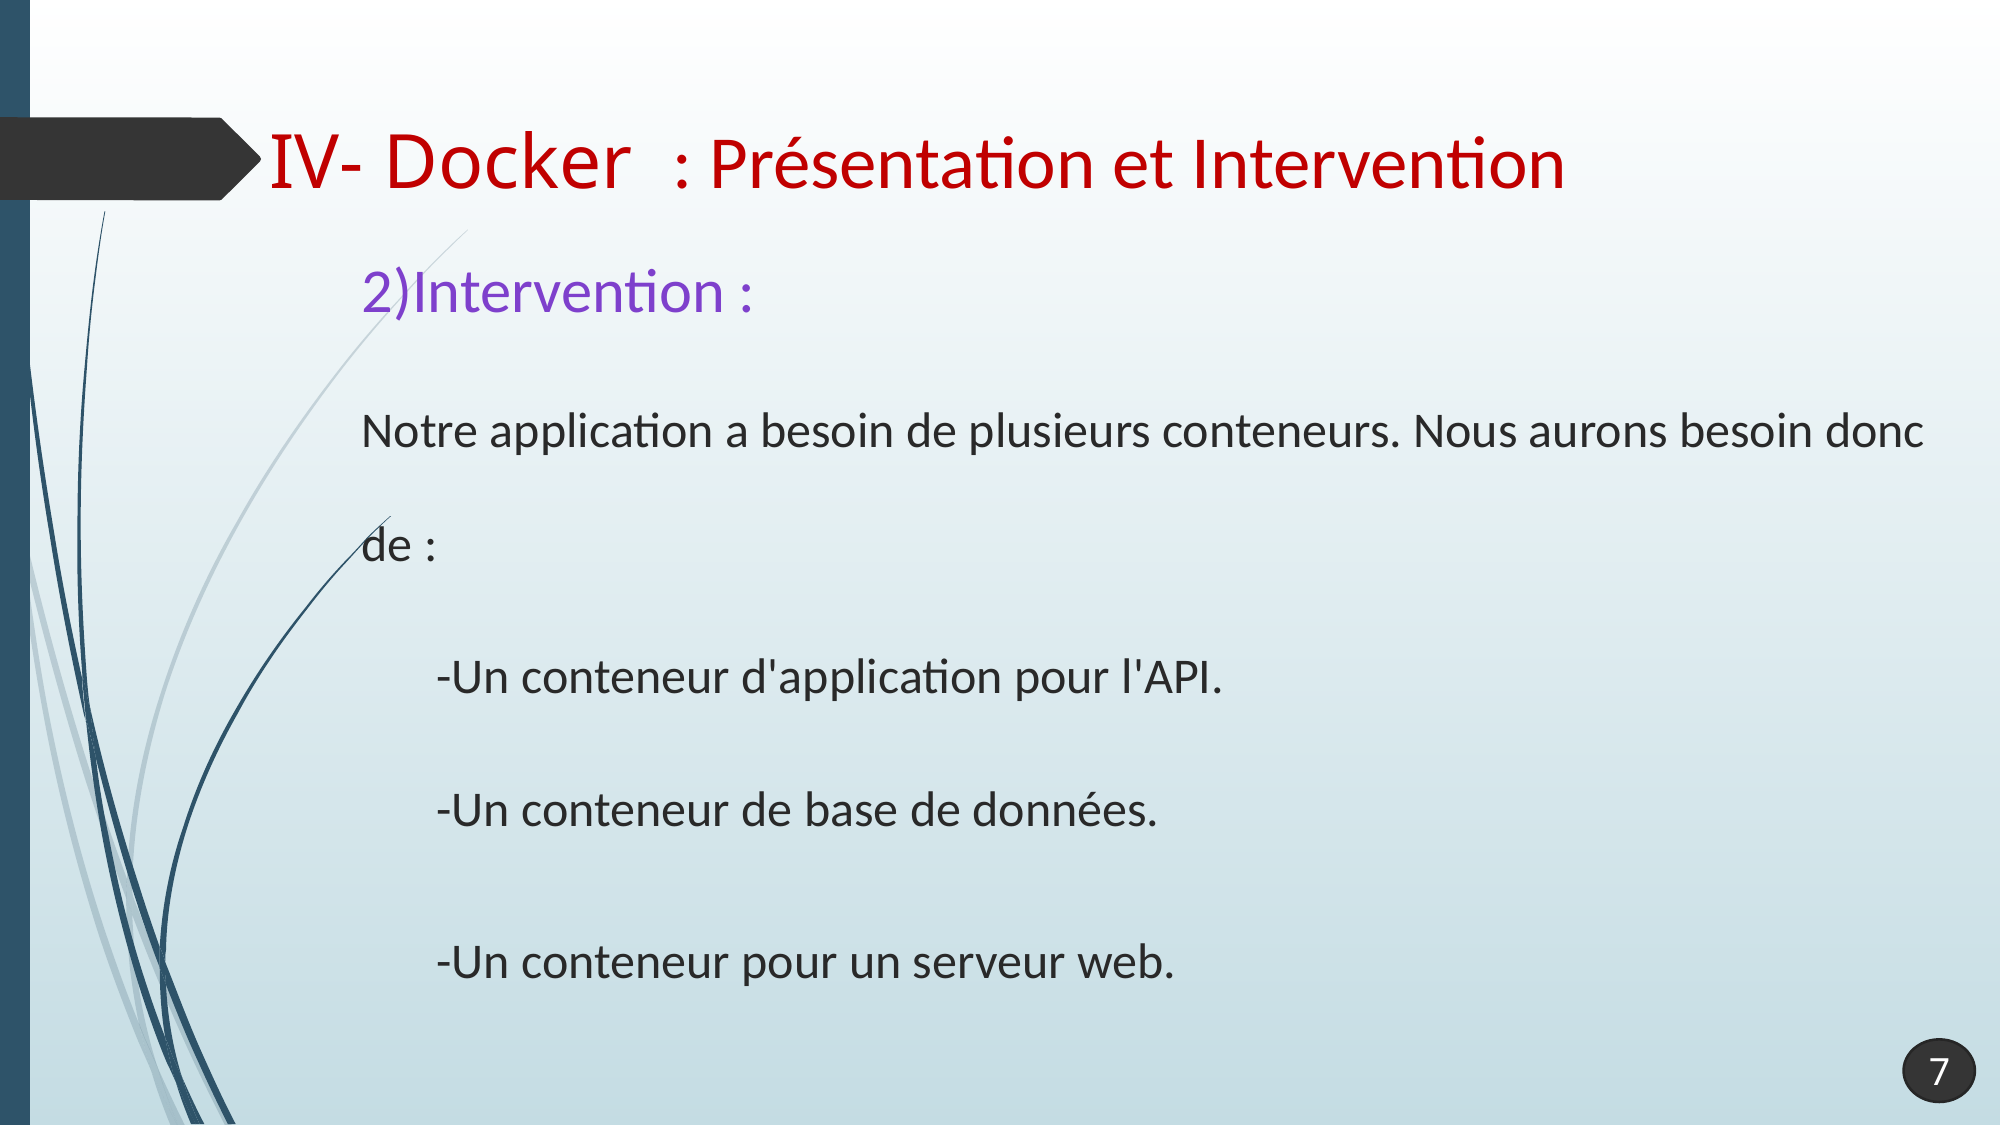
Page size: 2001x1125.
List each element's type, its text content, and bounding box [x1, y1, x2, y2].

text_box IV- Docker : Présentation et Intervention [254, 106, 1980, 243]
text_box 7 [1903, 1039, 1975, 1102]
list 2)Intervention : Notre application a besoin de plusieurs conteneurs. Nous aurons besoin donc de : -Un conteneur d'application pour l'API. -Un conteneur de base de données. -Un conteneur pour un serveur web. [346, 243, 1975, 1083]
